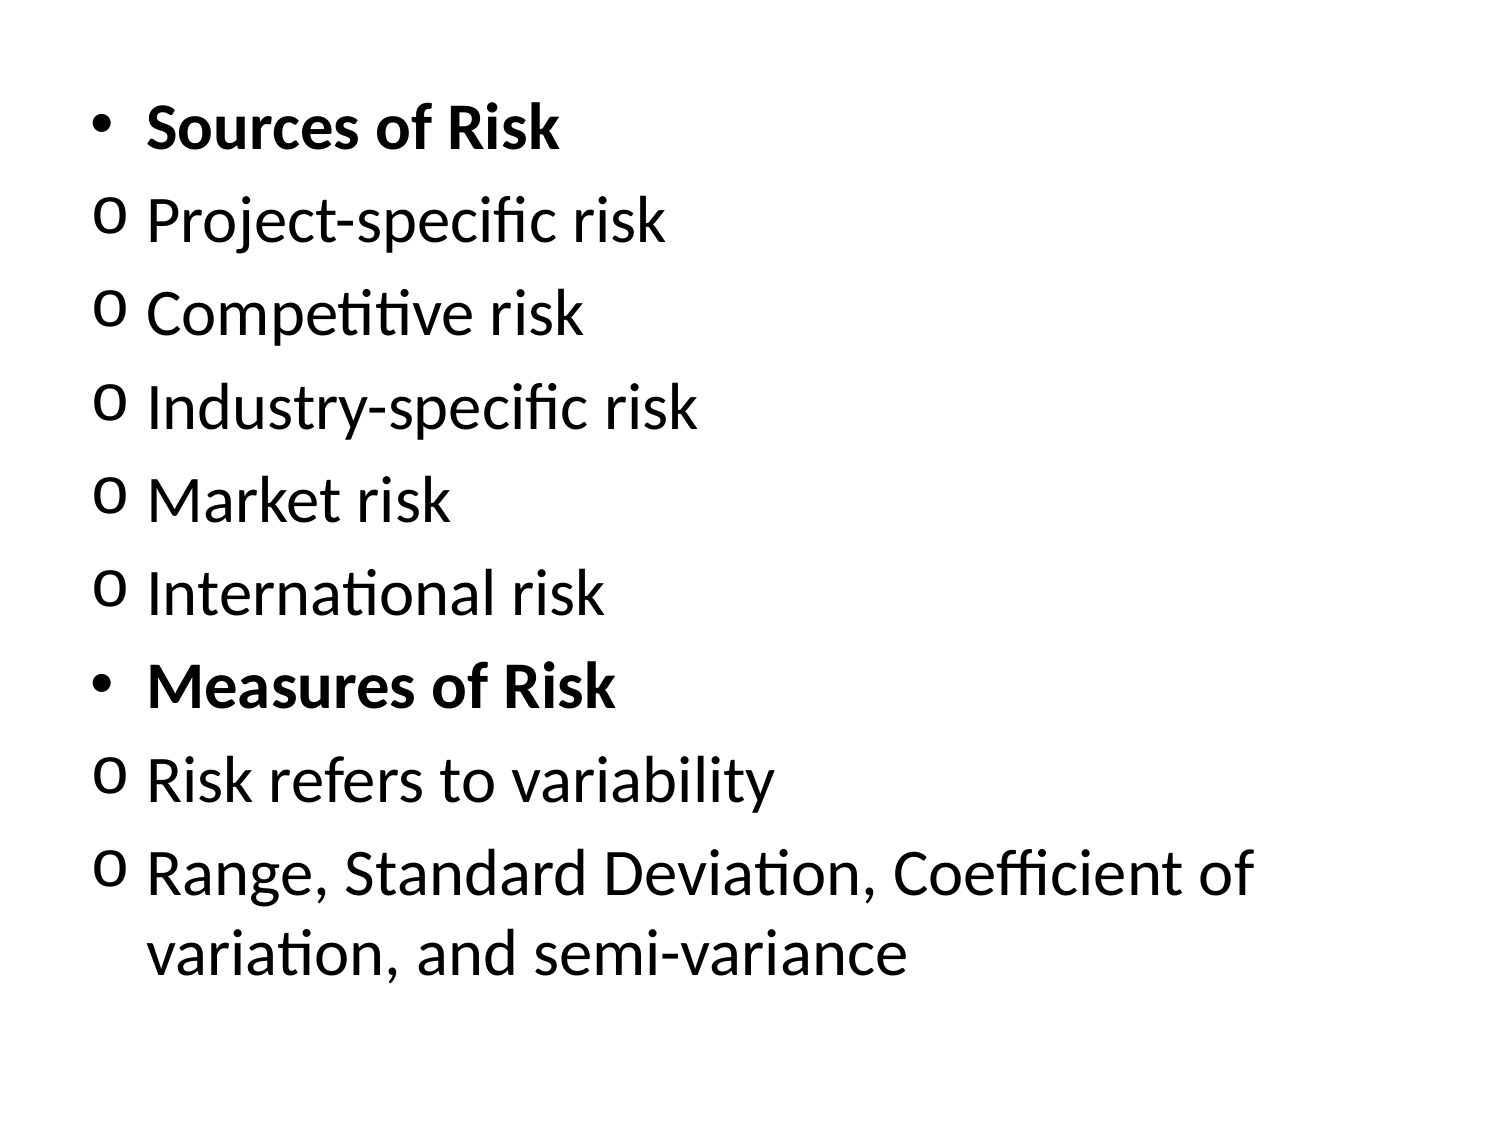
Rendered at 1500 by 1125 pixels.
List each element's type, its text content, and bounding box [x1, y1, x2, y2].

list Sources of Risk Project-specific risk Competitive risk Industry-specific risk Market risk International risk Measures of Risk Risk refers to variability Range, Standard Deviation, Coefficient of variation, and semi-variance [75, 75, 1425, 1075]
